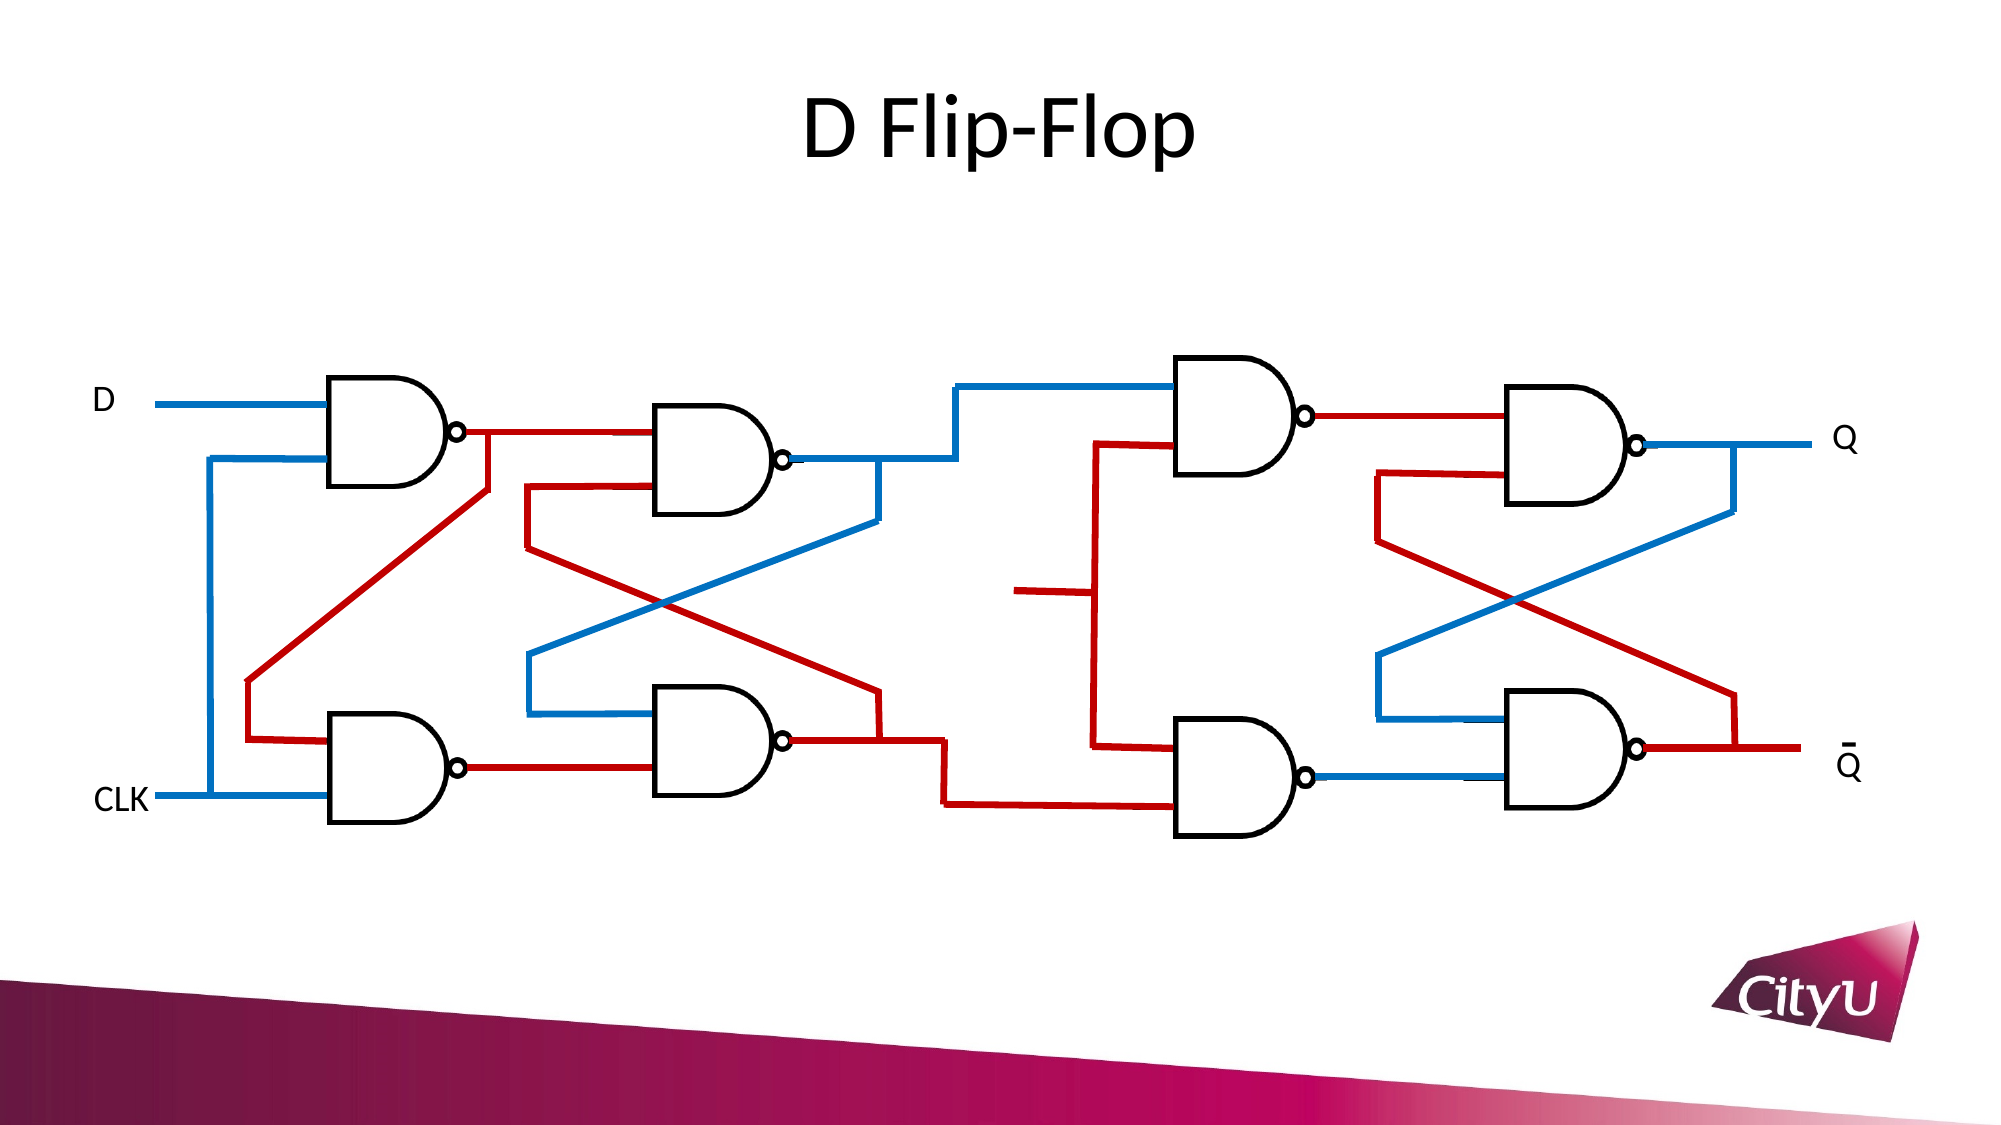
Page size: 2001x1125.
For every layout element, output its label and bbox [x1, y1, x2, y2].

text_box [79, 299, 1813, 953]
text_box [77, 366, 131, 427]
text_box [1821, 695, 1877, 792]
picture [0, 0, 2001, 1125]
title [99, 45, 1900, 197]
text_box [1817, 404, 1873, 465]
